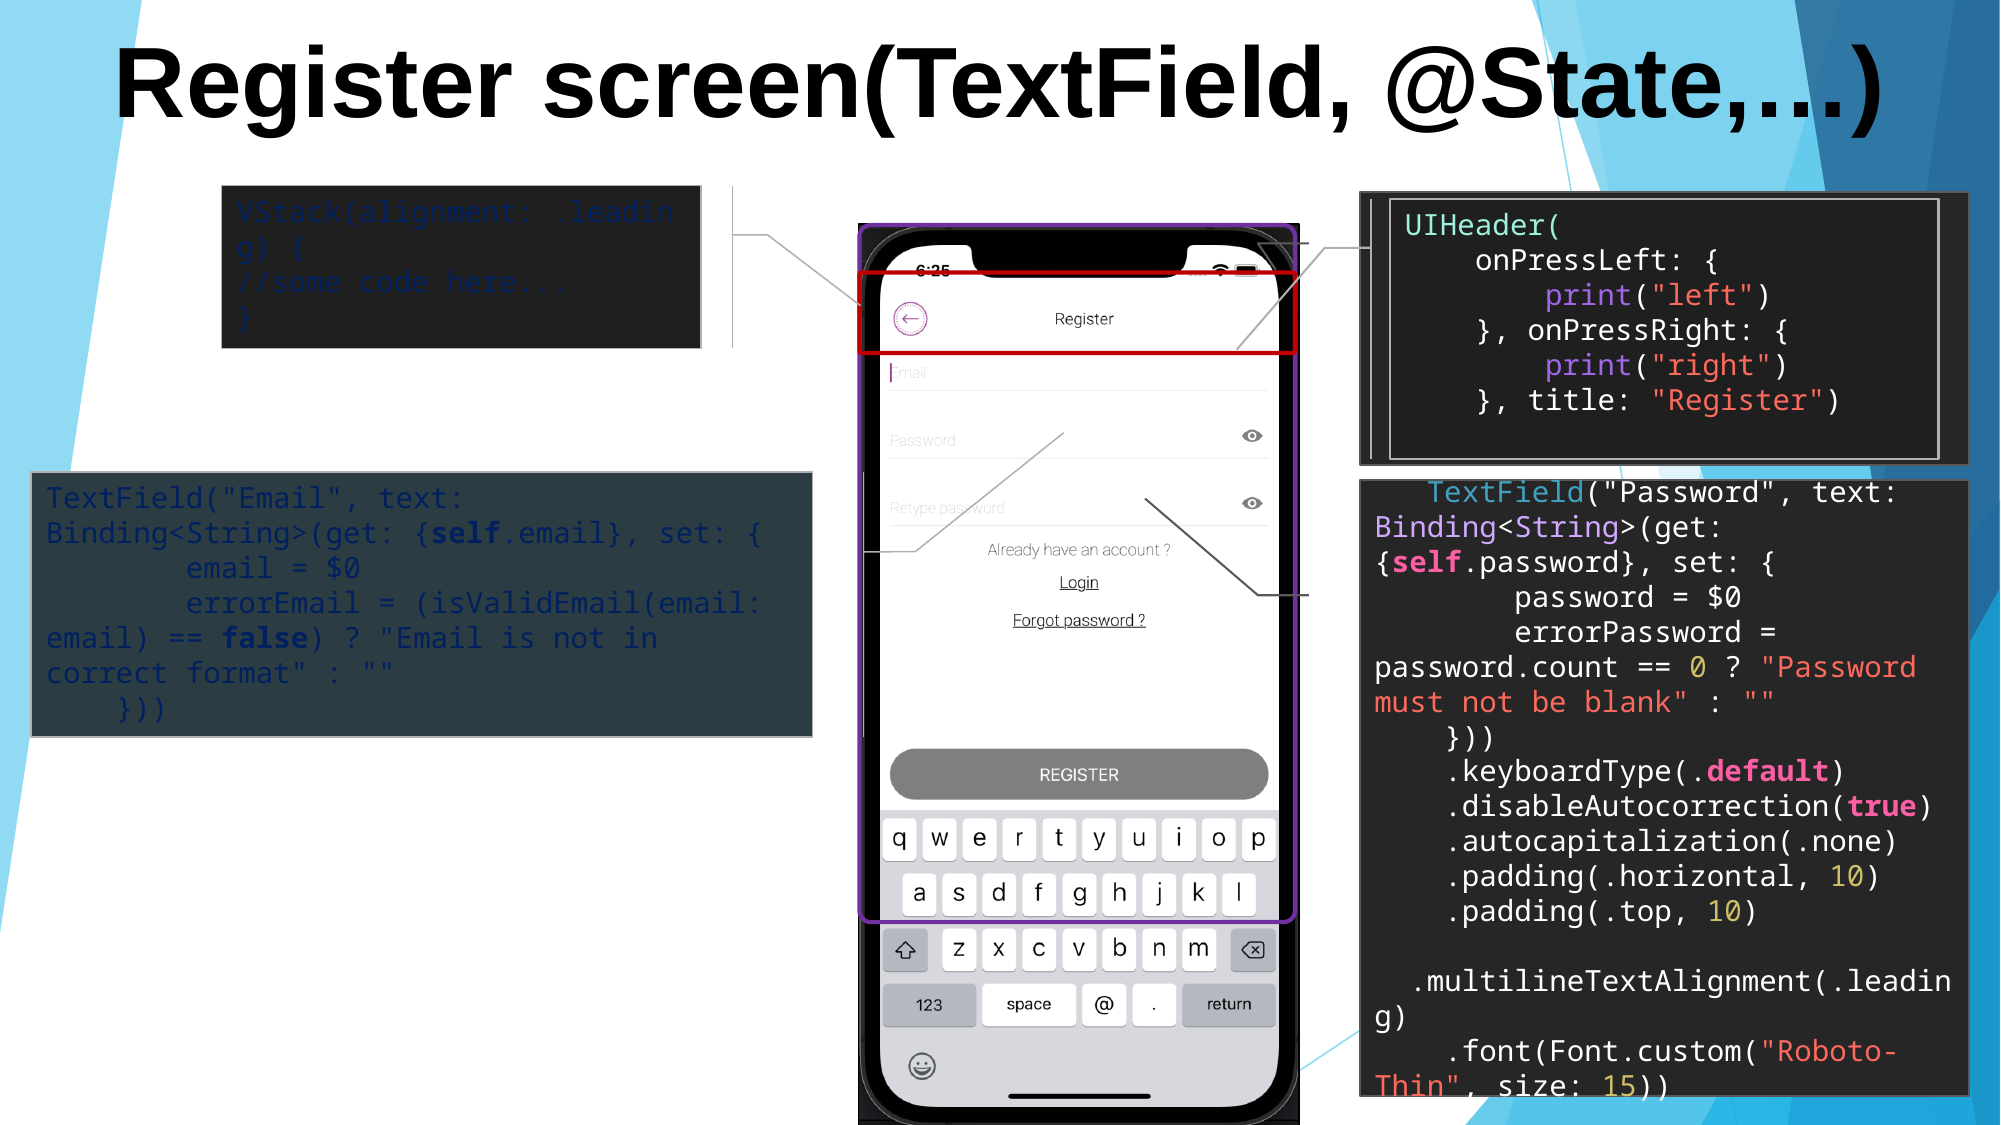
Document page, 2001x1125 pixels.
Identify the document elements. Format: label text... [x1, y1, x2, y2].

text_box VStack(alignment: .leading) { //some code here... } [221, 185, 702, 349]
text_box Register screen(TextField, @State,…) [0, 10, 2000, 145]
picture [859, 224, 1299, 1125]
text_box TextField("Email", text: Binding<String>(get: {self.email}, set: { email = $0 errorEmail = (isValidEmail(email: email) == false) ? "Email is not in correct format" : "" })) [30, 471, 813, 737]
text_box [1357, 190, 1971, 467]
text_box TextField("Password", text: Binding<String>(get: {self.password}, set: { password = $0 errorPassword = password.count == 0 ? "Password must not be blank" : "" })) .keyboardType(.default) .disableAutocorrection(true) .autocapitalization(.none) .padding(.horizontal, 10) .padding(.top, 10) .multilineTextAlignment(.leading) .font(Font.custom("Roboto-Thin", size: 15)) [1357, 478, 1971, 1098]
text_box UIHeader( onPressLeft: { print("left") }, onPressRight: { print("right") }, title: "Register") [1390, 198, 1939, 459]
